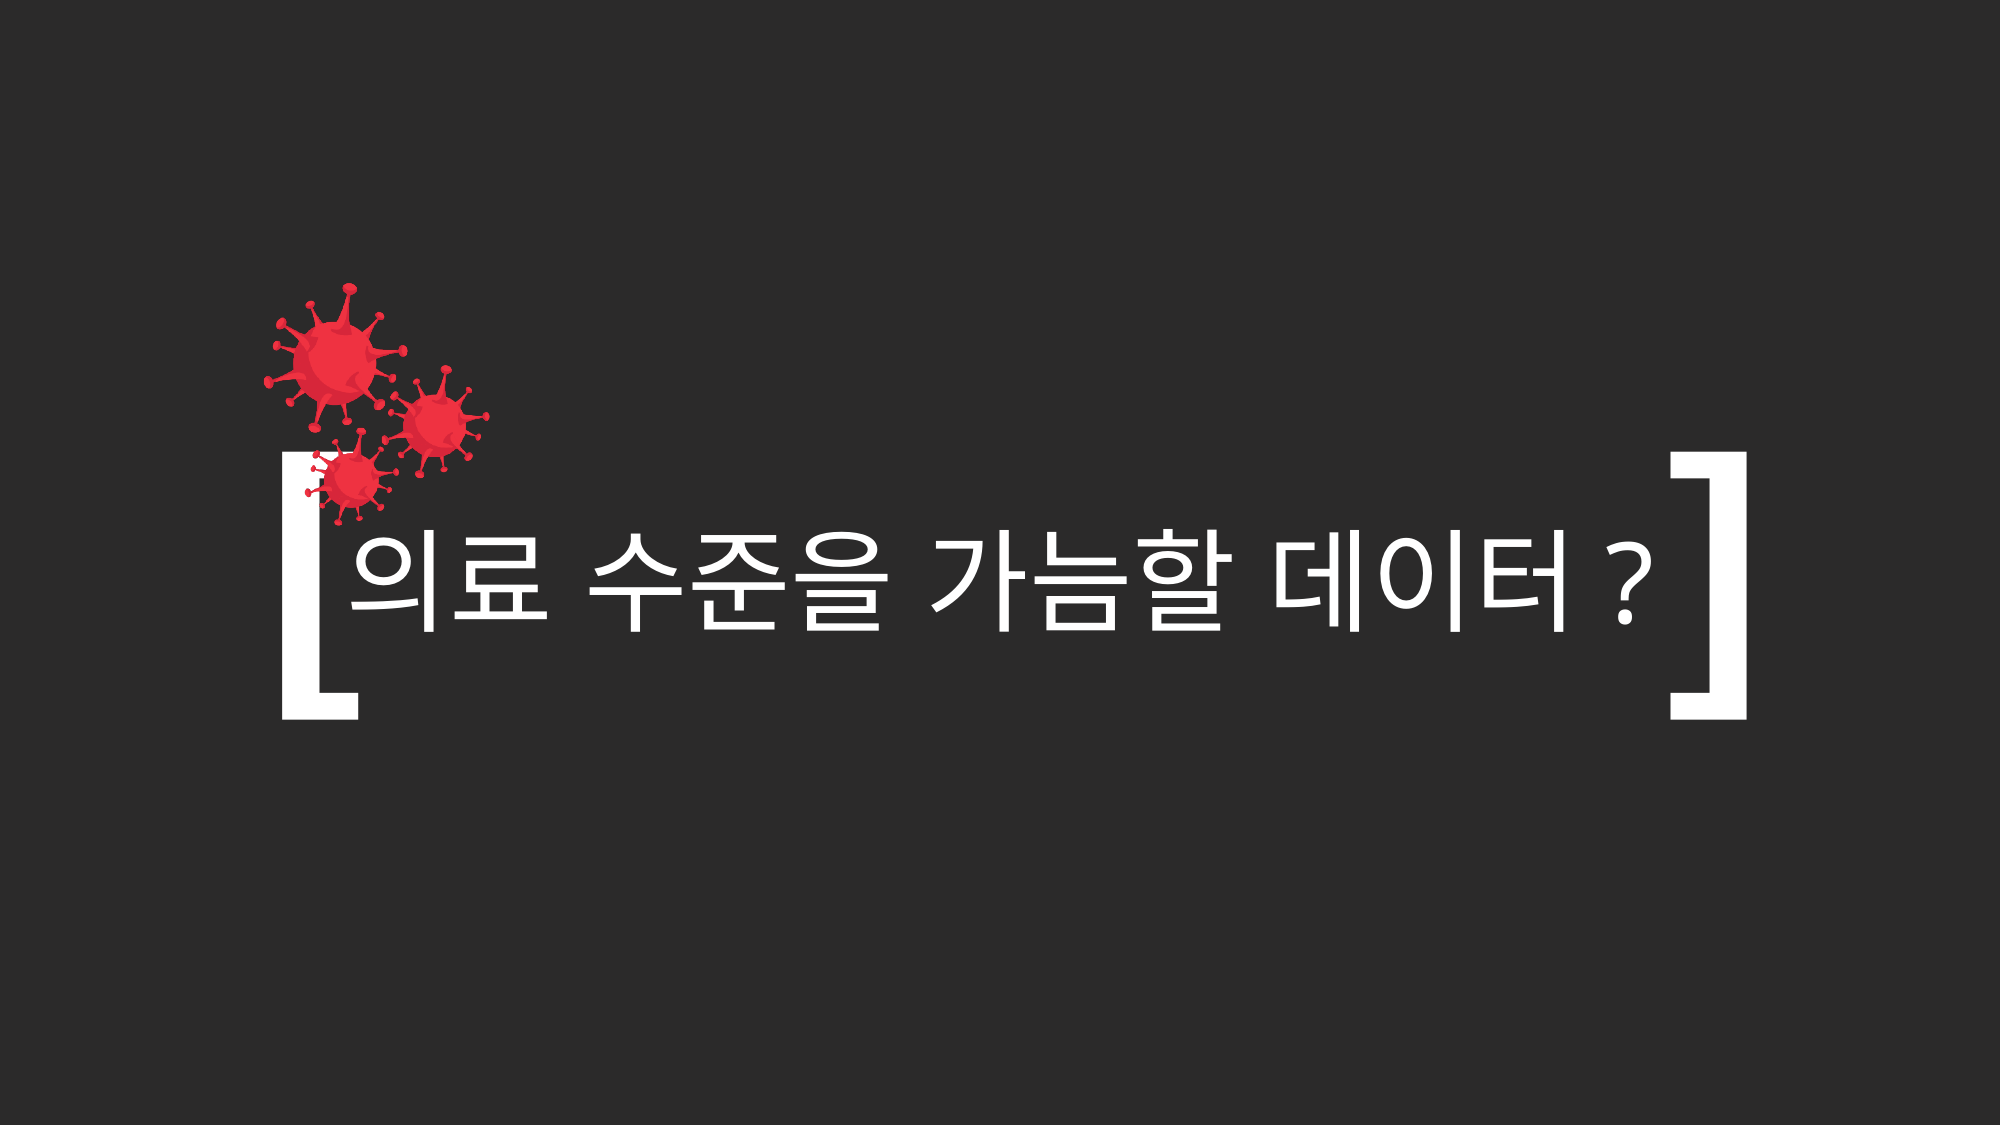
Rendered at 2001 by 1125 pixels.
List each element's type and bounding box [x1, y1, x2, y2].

text_box [145, 365, 1851, 730]
picture [230, 282, 521, 526]
